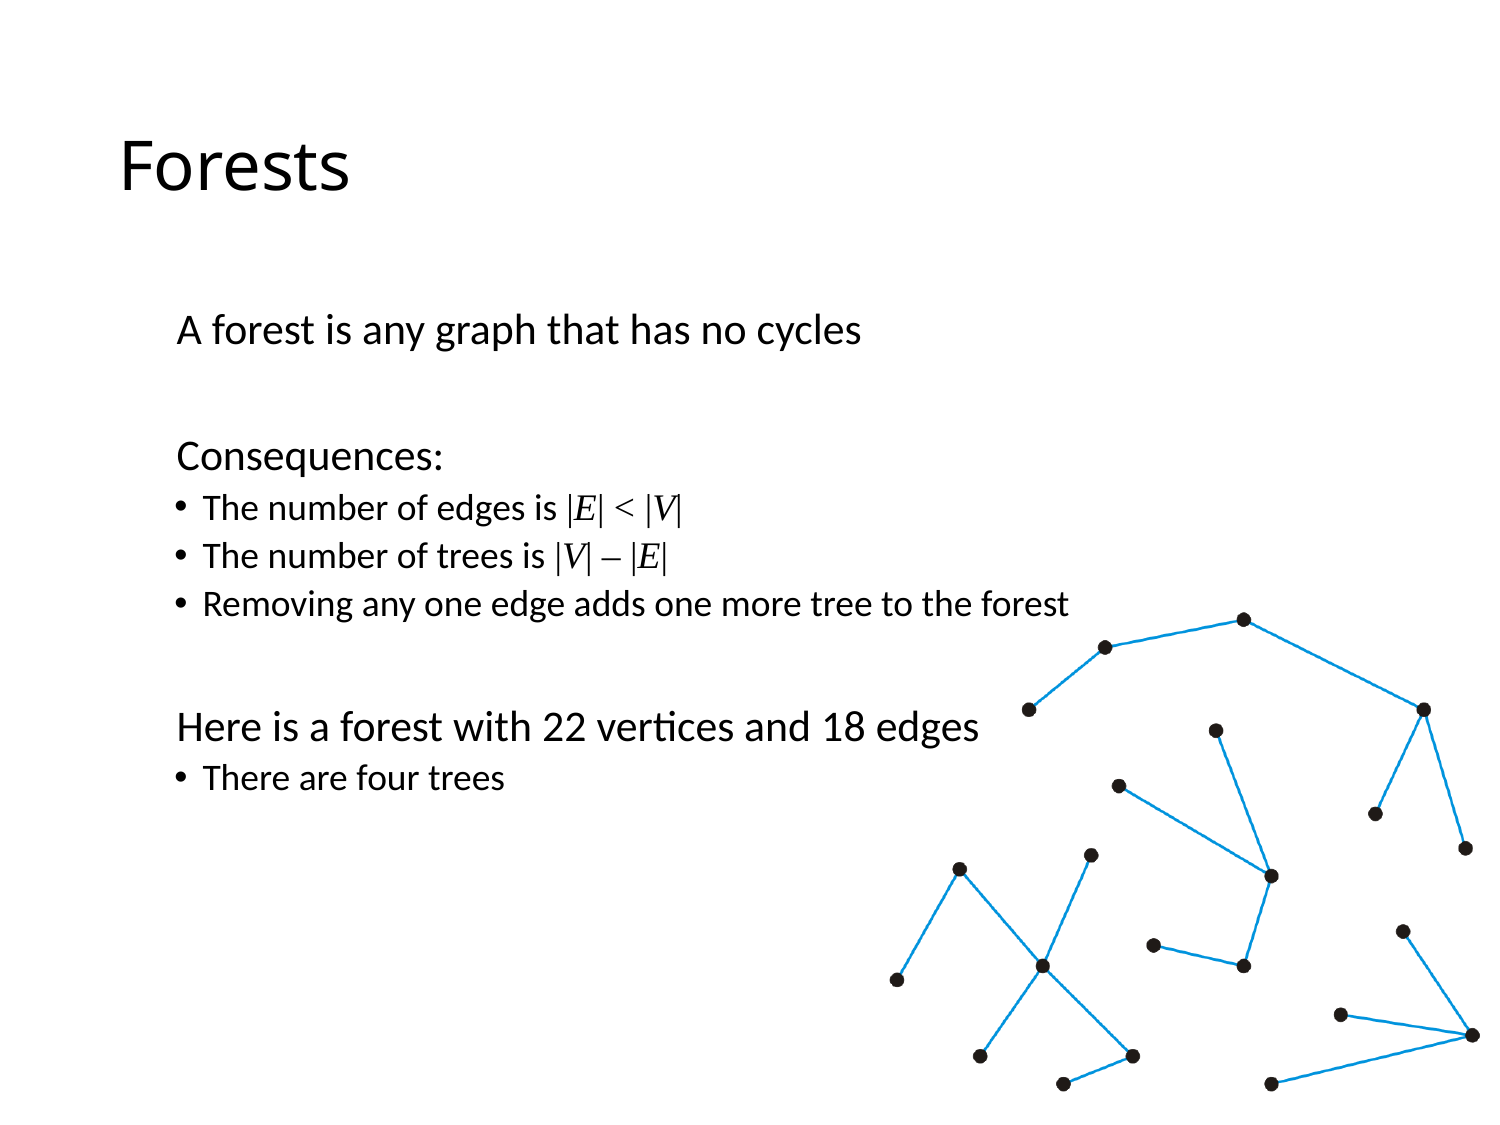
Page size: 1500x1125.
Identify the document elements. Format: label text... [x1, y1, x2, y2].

picture [876, 609, 1486, 1095]
list A forest is any graph that has no cycles Consequences: The number of edges is |E| < |V| The number of trees is |V| – |E| Removing any one edge adds one more tree to the forest Here is a forest with 22 vertices and 18 edges There are four trees [103, 299, 1397, 1014]
title Forests [103, 59, 1397, 278]
